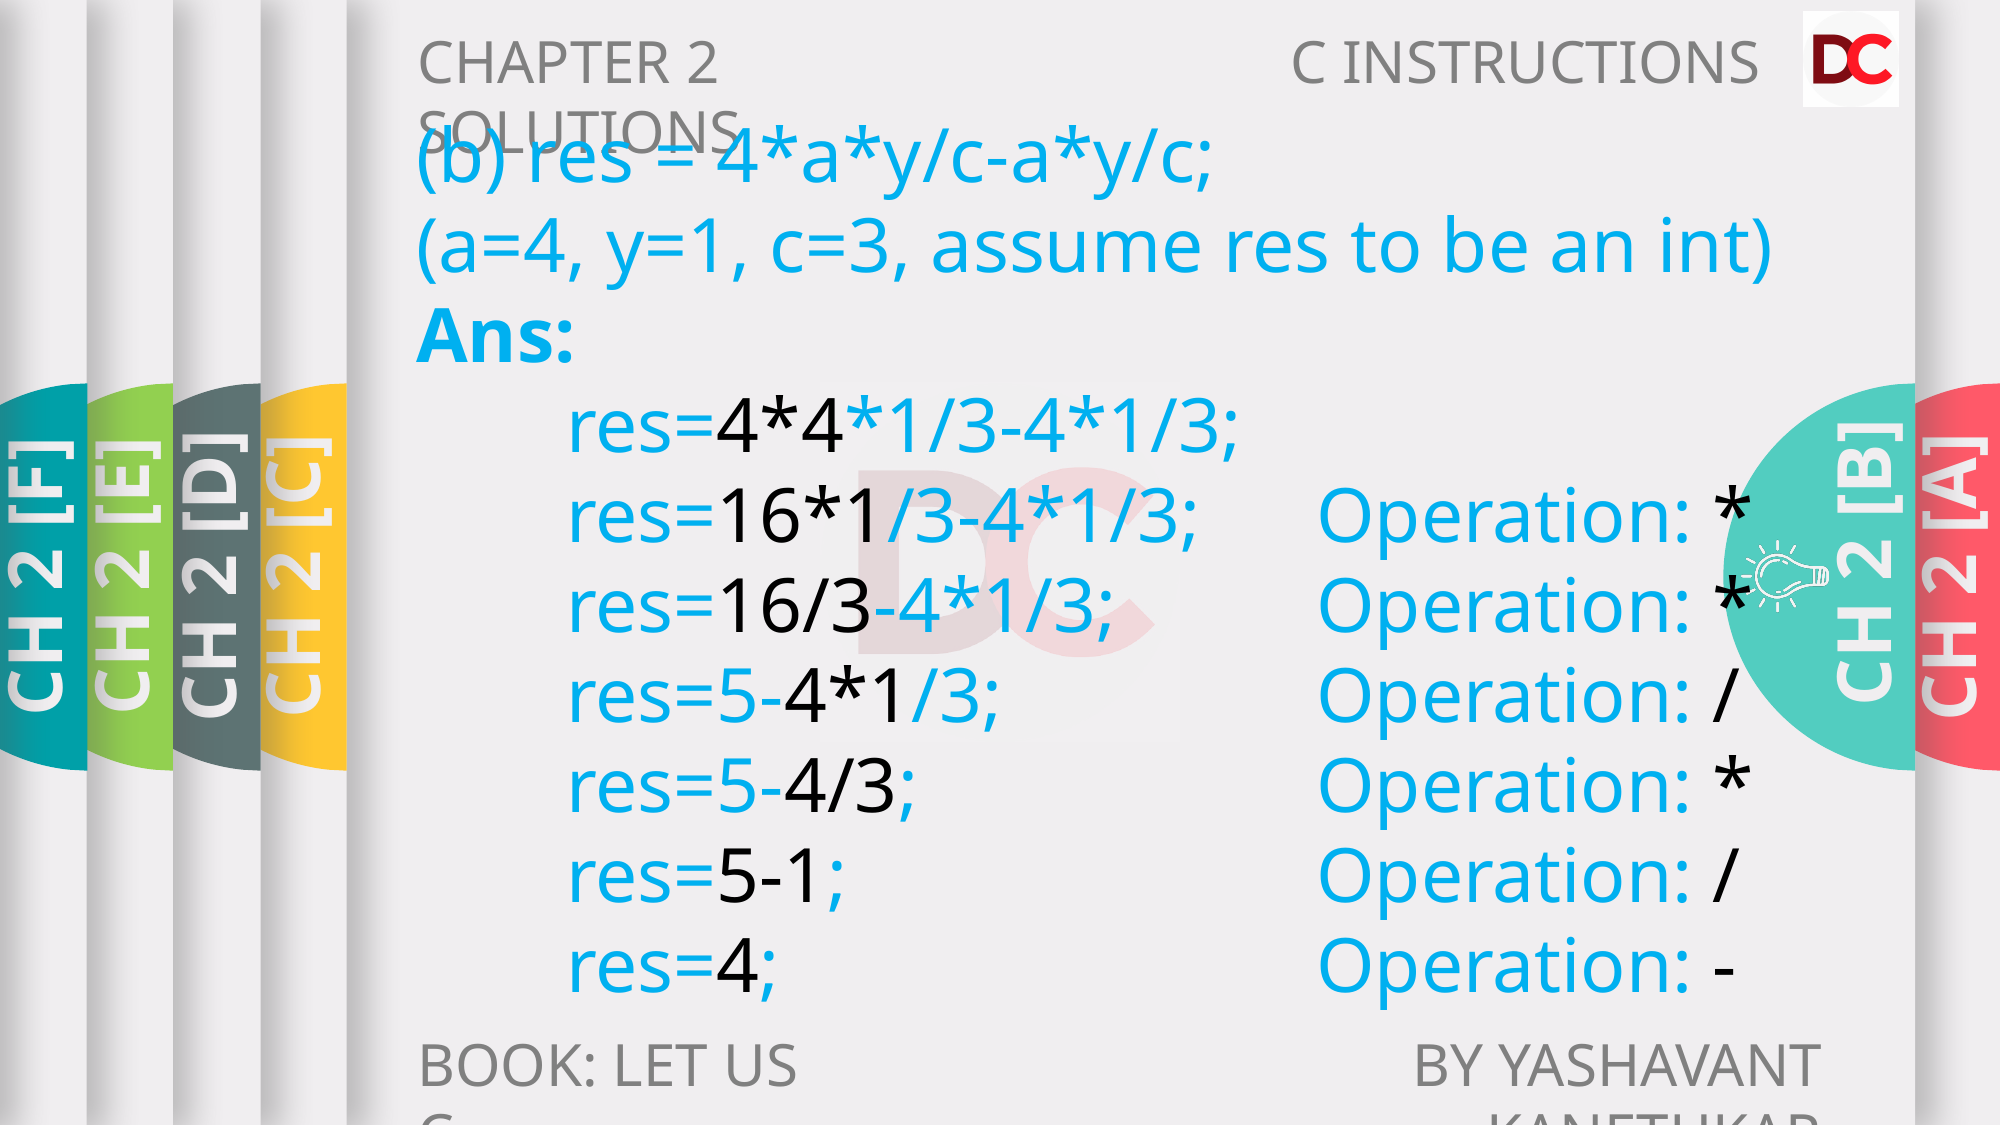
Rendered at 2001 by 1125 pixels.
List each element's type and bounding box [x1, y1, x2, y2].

text_box [88, 0, 173, 1125]
text_box [0, 0, 88, 1125]
text_box [173, 0, 261, 1125]
picture [1803, 11, 1899, 107]
text_box [1916, 0, 2000, 1125]
text_box [261, 0, 347, 1125]
text_box [347, 0, 1916, 1125]
picture [820, 382, 1180, 742]
